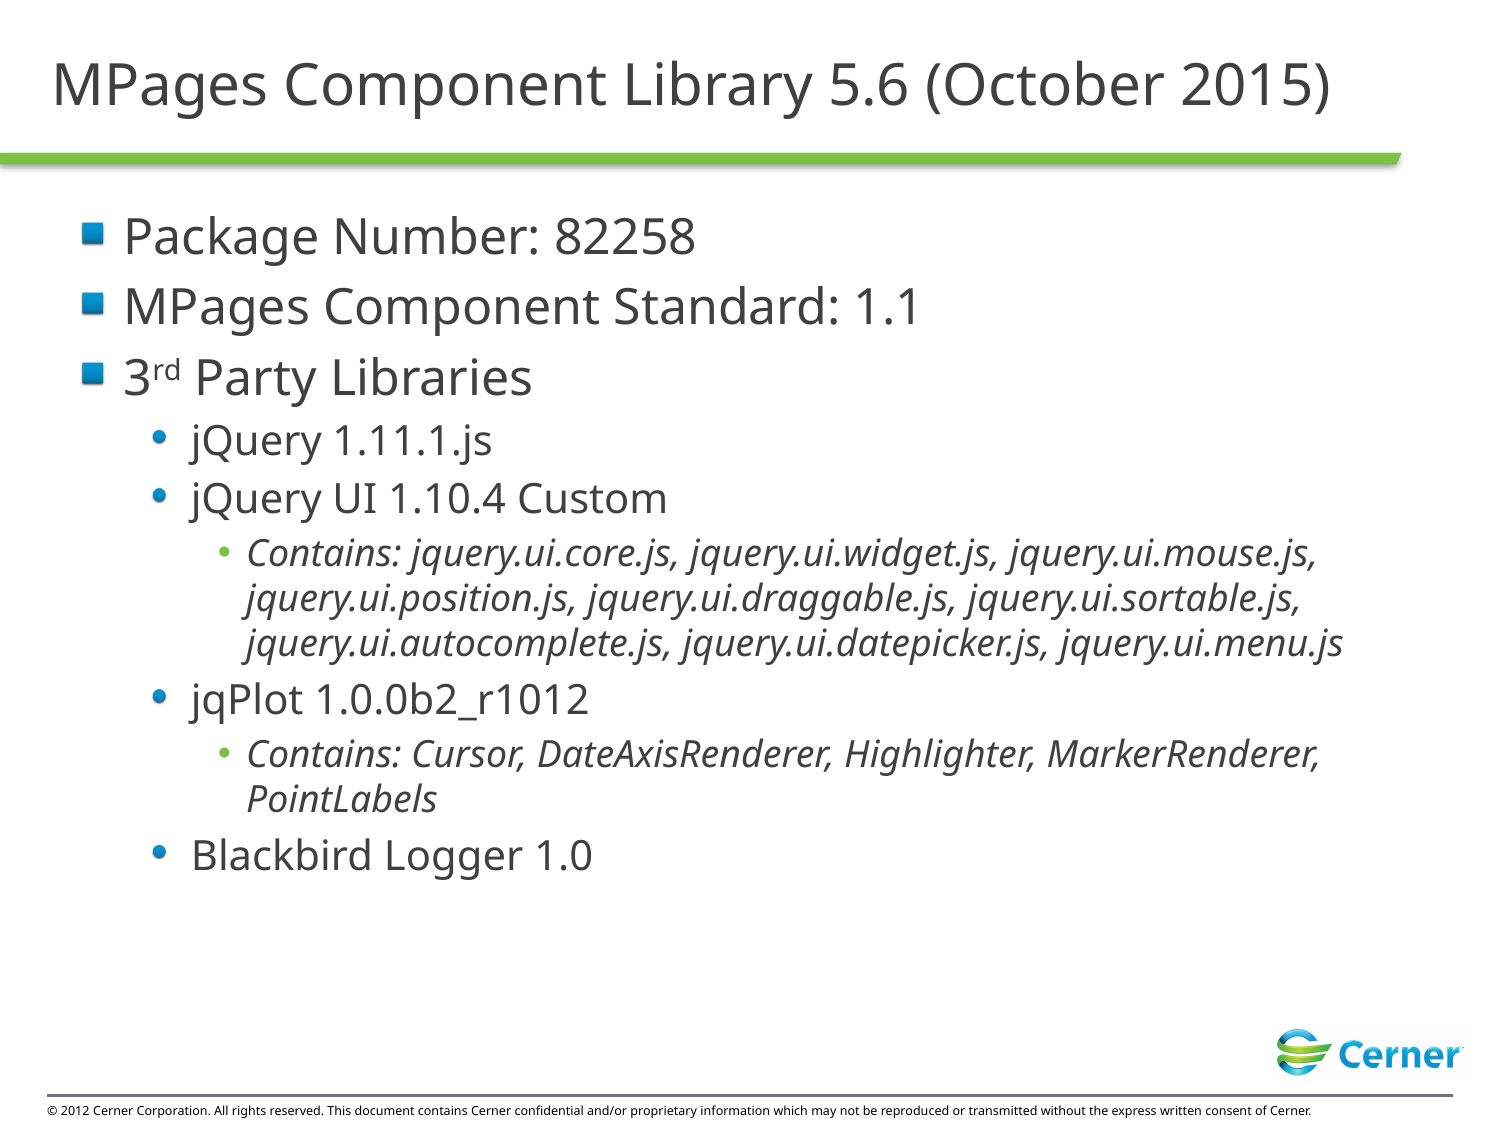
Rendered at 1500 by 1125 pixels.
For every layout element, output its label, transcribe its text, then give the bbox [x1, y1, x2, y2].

picture [146, 841, 172, 865]
picture [77, 360, 108, 389]
picture [146, 426, 172, 450]
picture [146, 685, 172, 710]
picture [77, 220, 108, 249]
title MPages Component Library 5.6 (October 2015) [37, 32, 1458, 133]
picture [146, 484, 172, 509]
picture [1274, 1027, 1467, 1081]
picture [77, 290, 108, 319]
list Package Number: 82258 MPages Component Standard: 1.1 3rd Party Libraries jQuery 1.11.1.js jQuery UI 1.10.4 Custom Contains: jquery.ui.core.js, jquery.ui.widget.js, jquery.ui.mouse.js, jquery.ui.position.js, jquery.ui.draggable.js, jquery.ui.sortable.js, jquery.ui.autocomplete.js, jquery.ui.datepicker.js, jquery.ui.menu.js jqPlot 1.0.0b2_r1012 Contains: Cursor, DateAxisRenderer, Highlighter, MarkerRenderer, PointLabels Blackbird Logger 1.0 [62, 197, 1449, 976]
